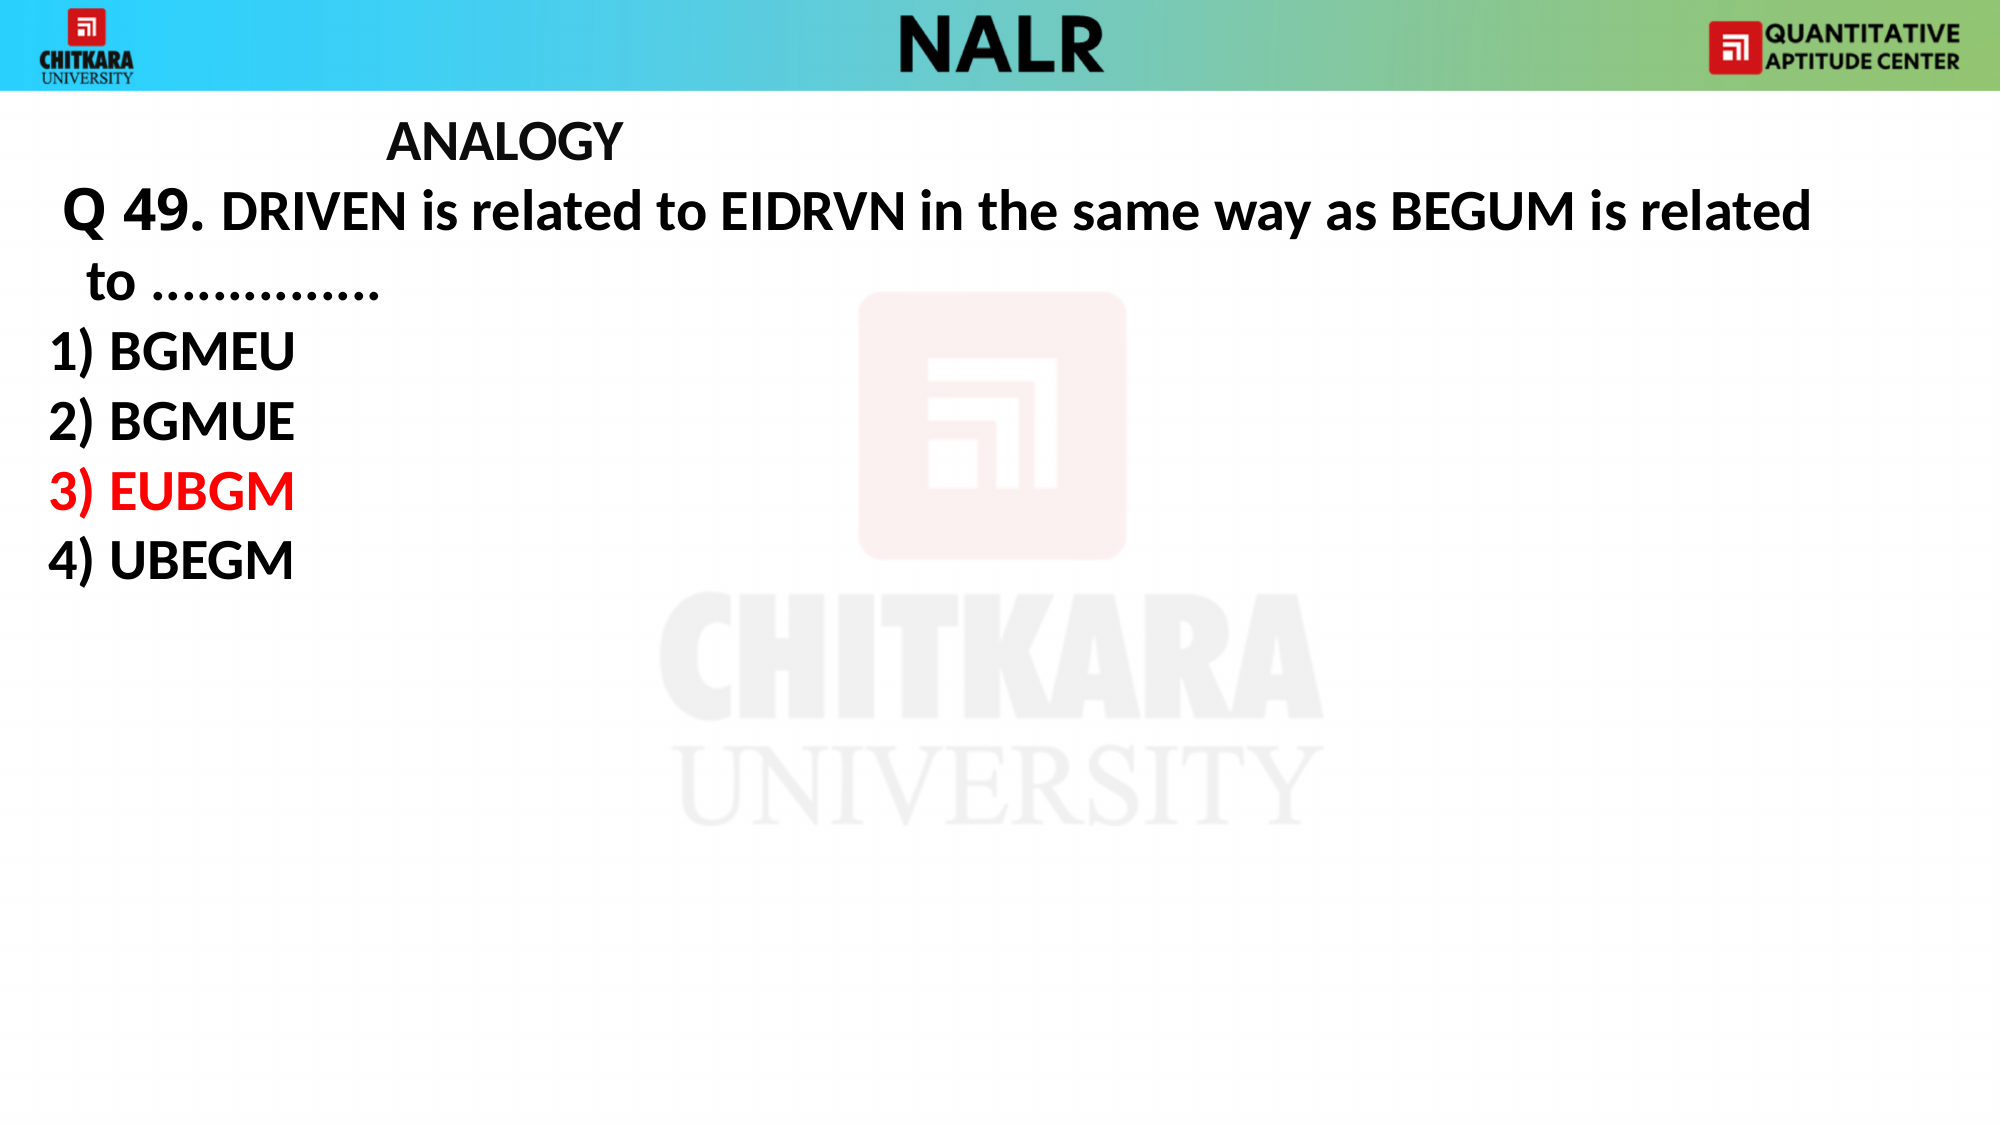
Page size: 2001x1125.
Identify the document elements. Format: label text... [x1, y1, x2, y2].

picture [0, 0, 2000, 1125]
title [41, 31, 1959, 95]
list ANALOGY Q 49. DRIVEN is related to EIDRVN in the same way as BEGUM is related to ............... 1) BGMEU 2) BGMUE 3) EUBGM 4) UBEGM [33, 95, 1959, 1053]
